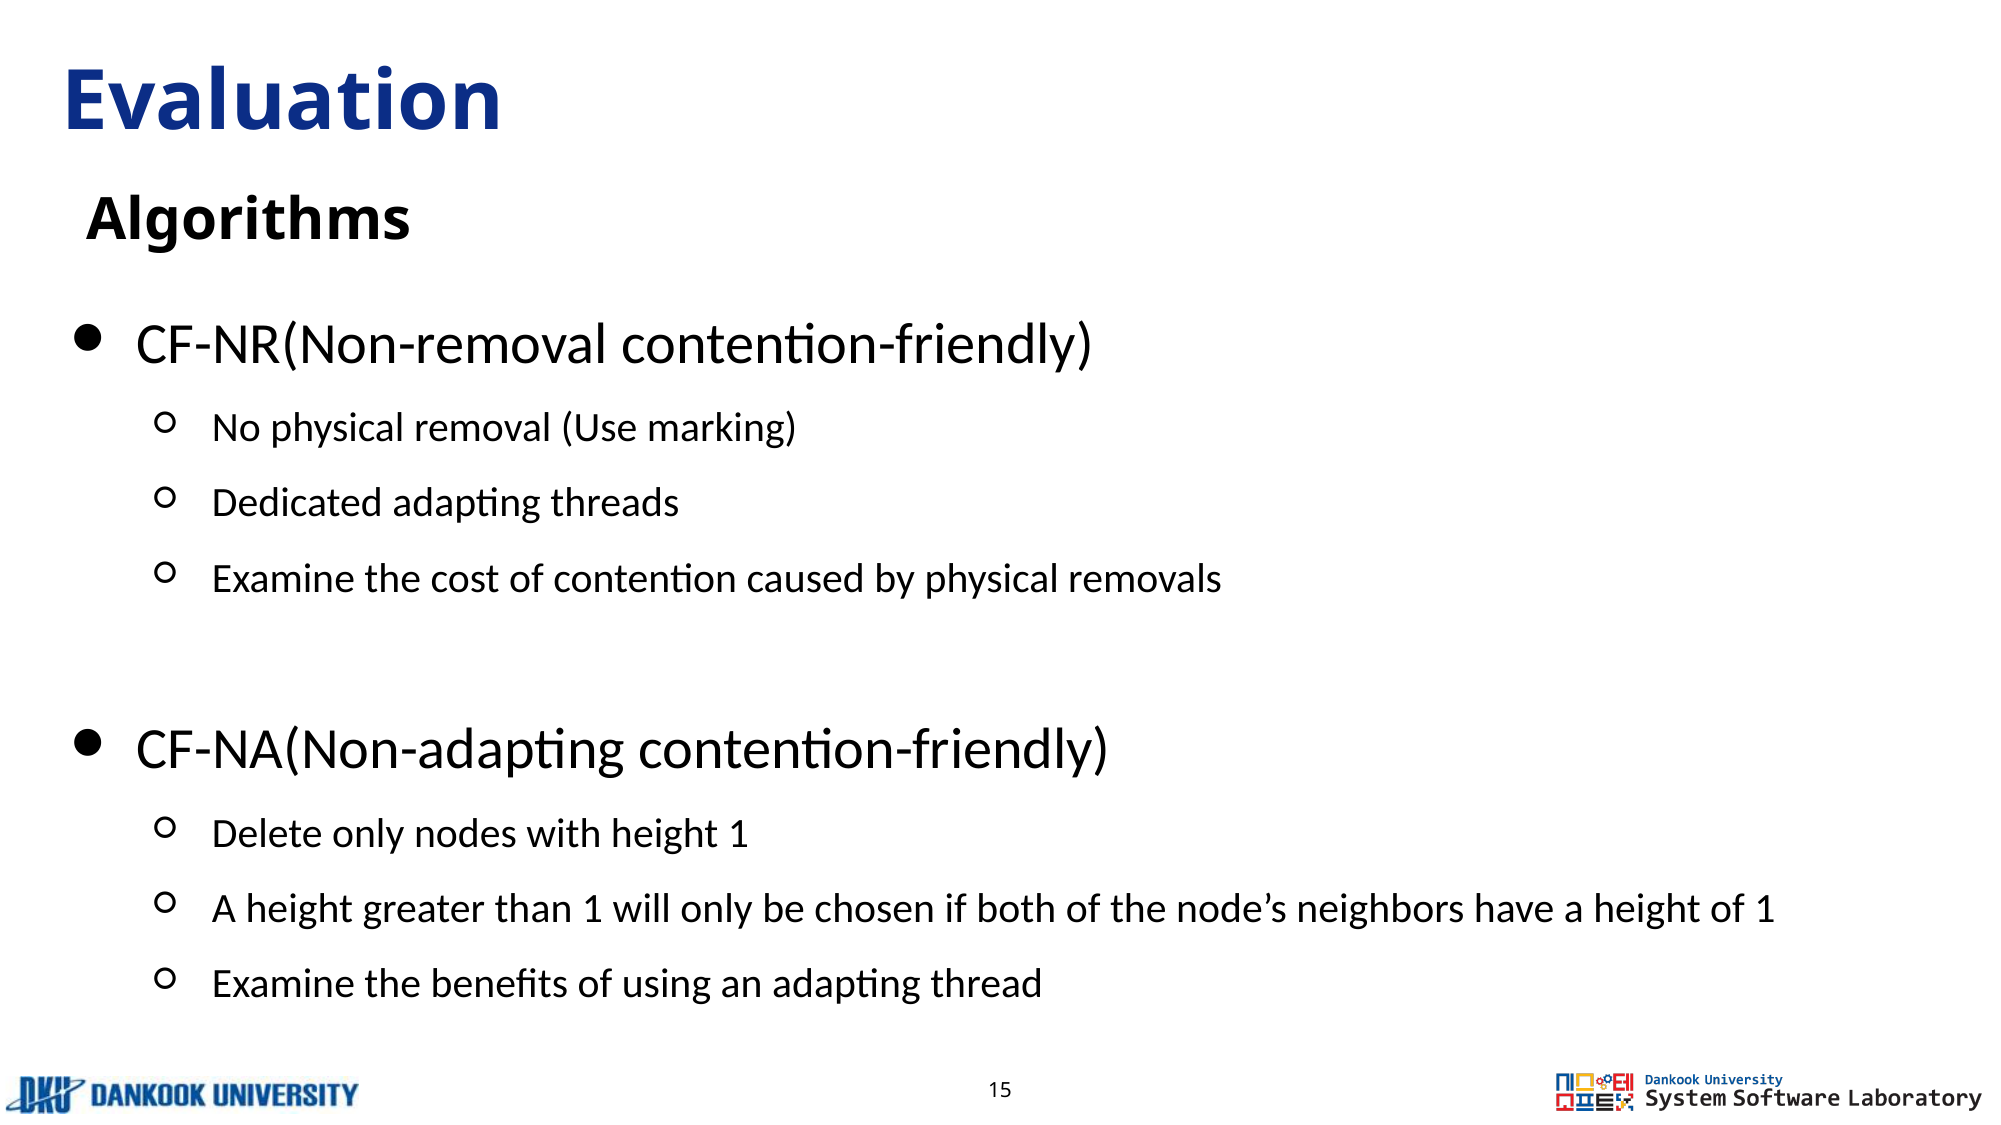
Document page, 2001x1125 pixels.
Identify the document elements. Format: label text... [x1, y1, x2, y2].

title Algorithms [71, 170, 1930, 262]
picture [5, 1076, 359, 1114]
list CF-NR(Non-removal contention-friendly) No physical removal (Use marking) Dedicated adapting threads Examine the cost of contention caused by physical removals CF-NA(Non-adapting contention-friendly) Delete only nodes with height 1 A height greater than 1 will only be chosen if both of the node’s neighbors have a height of 1 Examine the benefits of using an adapting thread [46, 262, 1945, 1050]
picture [1548, 1064, 2001, 1125]
title Evaluation [46, 34, 1954, 171]
slide_number ‹#› [774, 1067, 1225, 1116]
